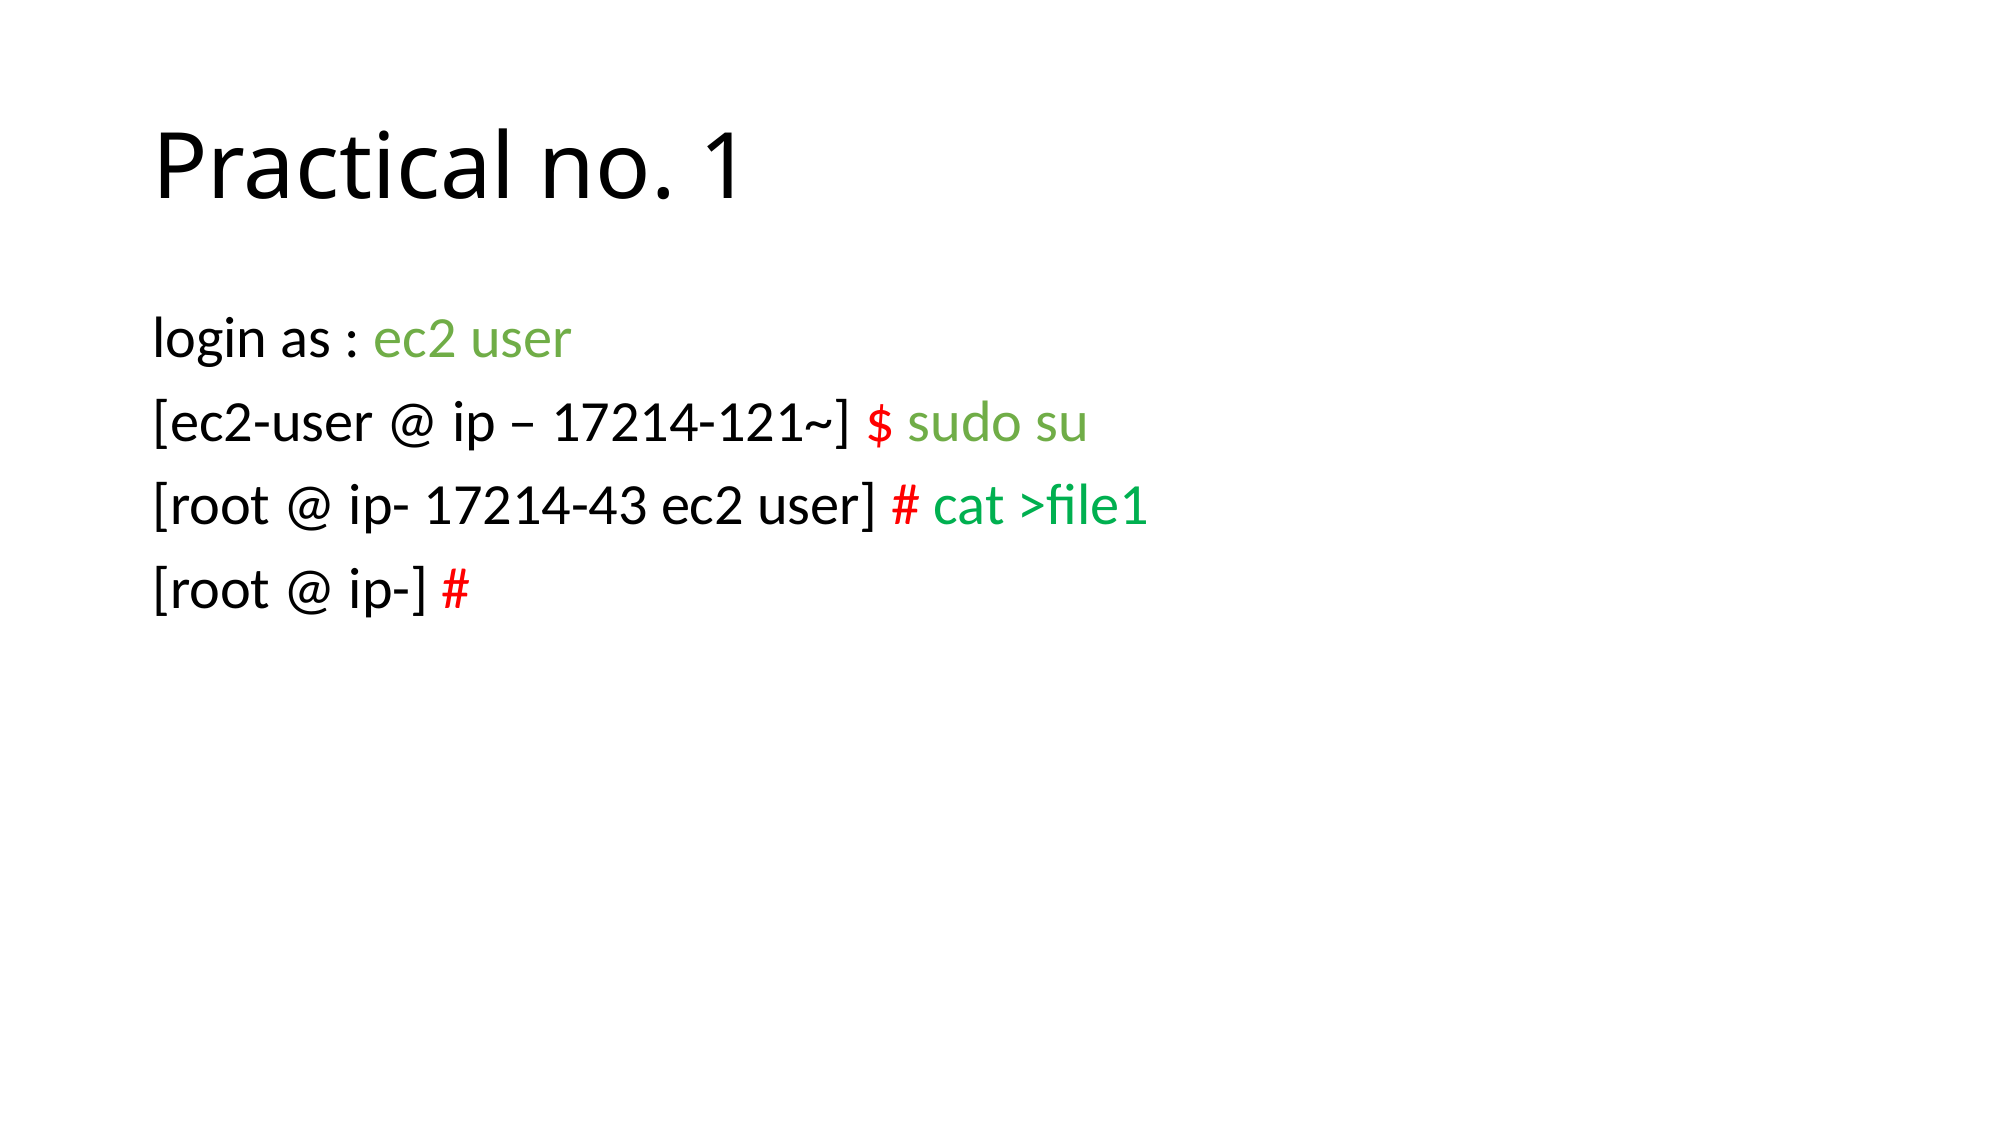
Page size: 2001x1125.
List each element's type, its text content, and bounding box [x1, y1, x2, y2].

list login as : ec2 user [ec2-user @ ip – 17214-121~] $ sudo su [root @ ip- 17214-43 ec2 user] # cat >file1 [root @ ip-] # [137, 299, 1863, 1014]
title Practical no. 1 [137, 59, 1863, 278]
